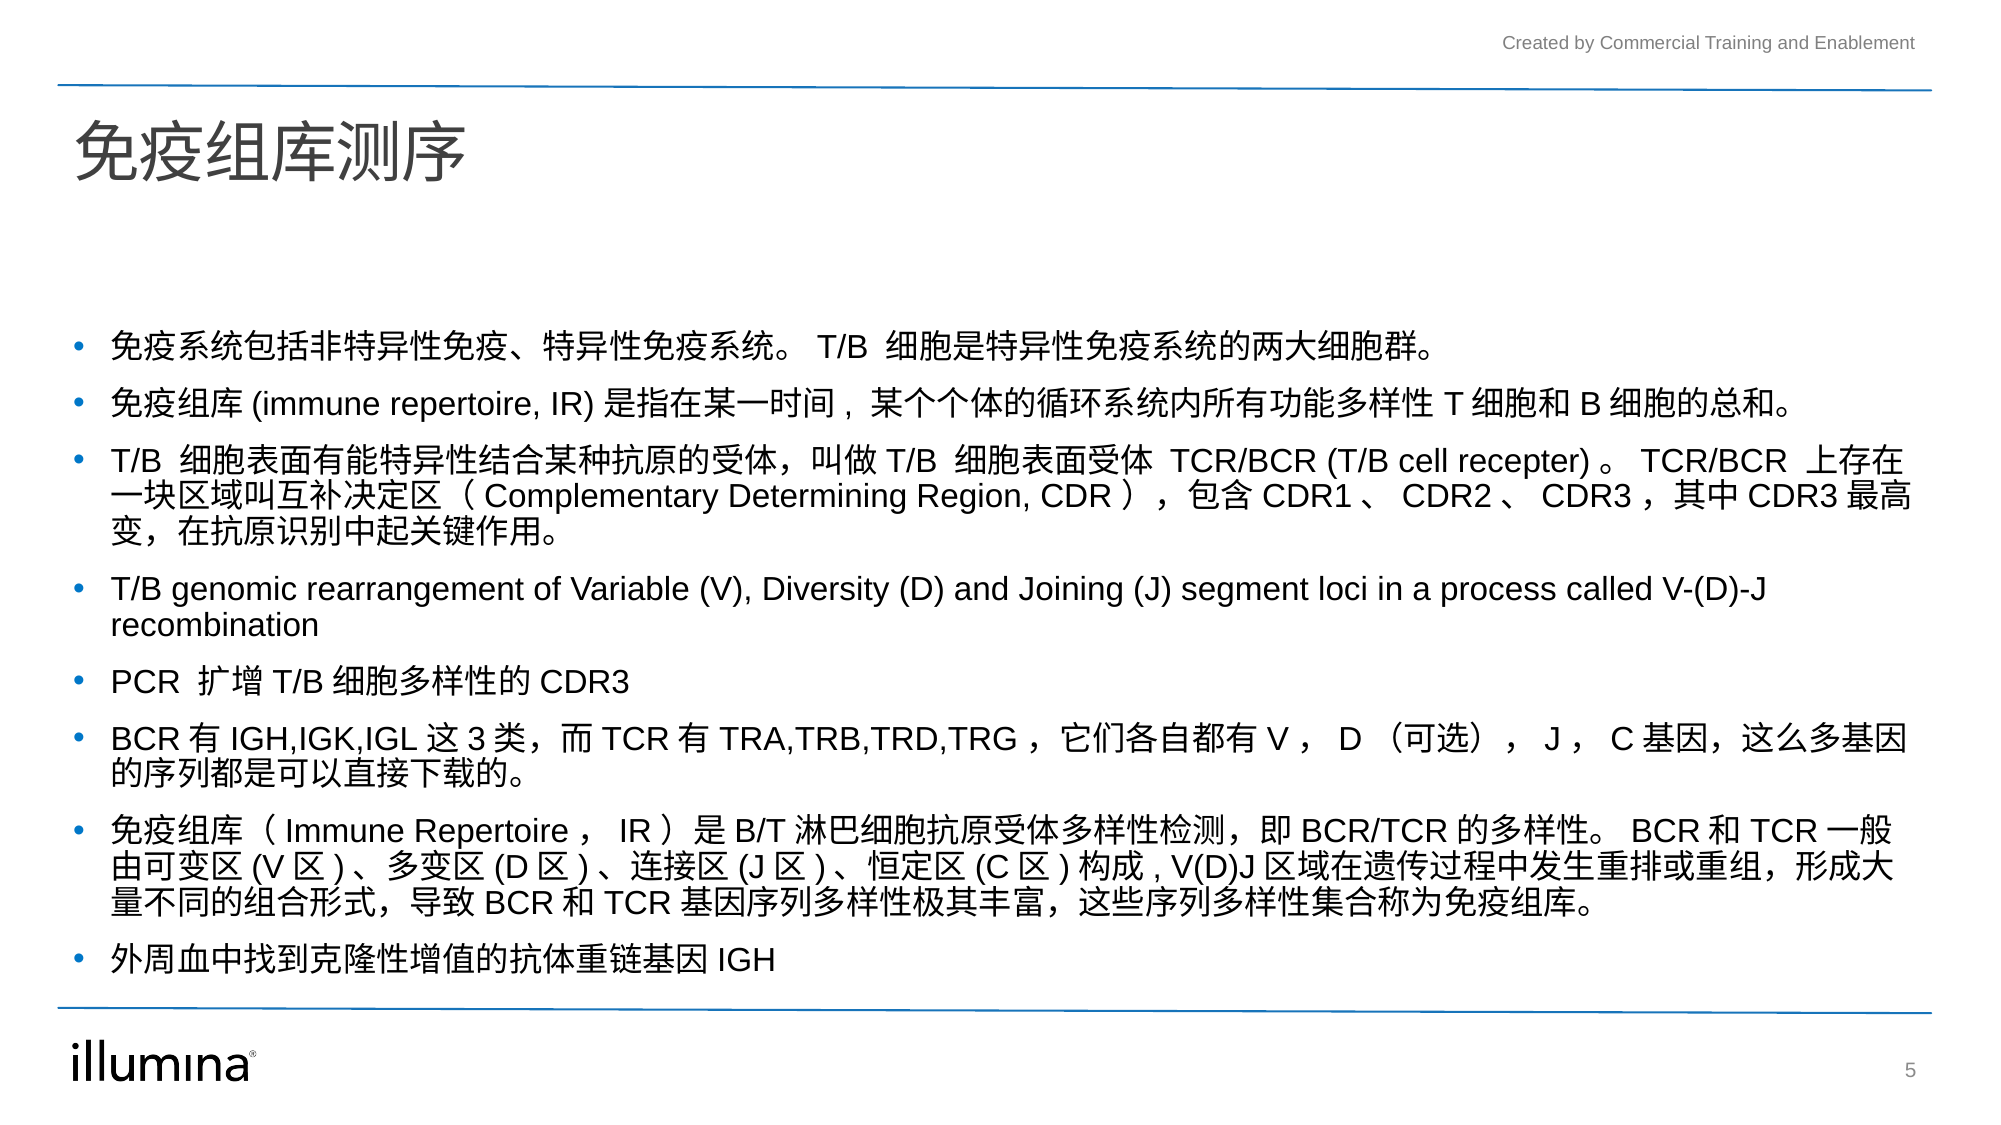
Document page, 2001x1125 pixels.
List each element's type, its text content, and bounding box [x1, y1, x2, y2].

list 免疫系统包括非特异性免疫、特异性免疫系统。T/B 细胞是特异性免疫系统的两大细胞群。 免疫组库(immune repertoire, IR)是指在某一时间, 某个个体的循环系统内所有功能多样性T细胞和B细胞的总和。 T/B 细胞表面有能特异性结合某种抗原的受体，叫做T/B 细胞表面受体 TCR/BCR (T/B cell recepter)。TCR/BCR 上存在一块区域叫互补决定区（Complementary Determining Region, CDR），包含CDR1、CDR2、CDR3，其中CDR3最高变，在抗原识别中起关键作用。 T/B genomic rearrangement of Variable (V), Diversity (D) and Joining (J) segment loci in a process called V-(D)-J recombination PCR 扩增T/B细胞多样性的CDR3 BCR有IGH,IGK,IGL这3类，而TCR有TRA,TRB,TRD,TRG，它们各自都有V，D（可选），J，C基因，这么多基因的序列都是可以直接下载的。 免疫组库（Immune Repertoire，IR）是B/T淋巴细胞抗原受体多样性检测，即BCR/TCR的多样性。BCR和TCR一般由可变区(V区)、多变区(D区)、连接区(J区)、恒定区(C区)构成, V(D)J区域在遗传过程中发生重排或重组，形成大量不同的组合形式，导致BCR和TCR基因序列多样性极其丰富，这些序列多样性集合称为免疫组库。 外周血中找到克隆性增值的抗体重链基因IGH [58, 322, 1932, 980]
slide_number 5 [1481, 1049, 1932, 1090]
picture [70, 1037, 258, 1083]
title 免疫组库测序 [58, 111, 1932, 292]
